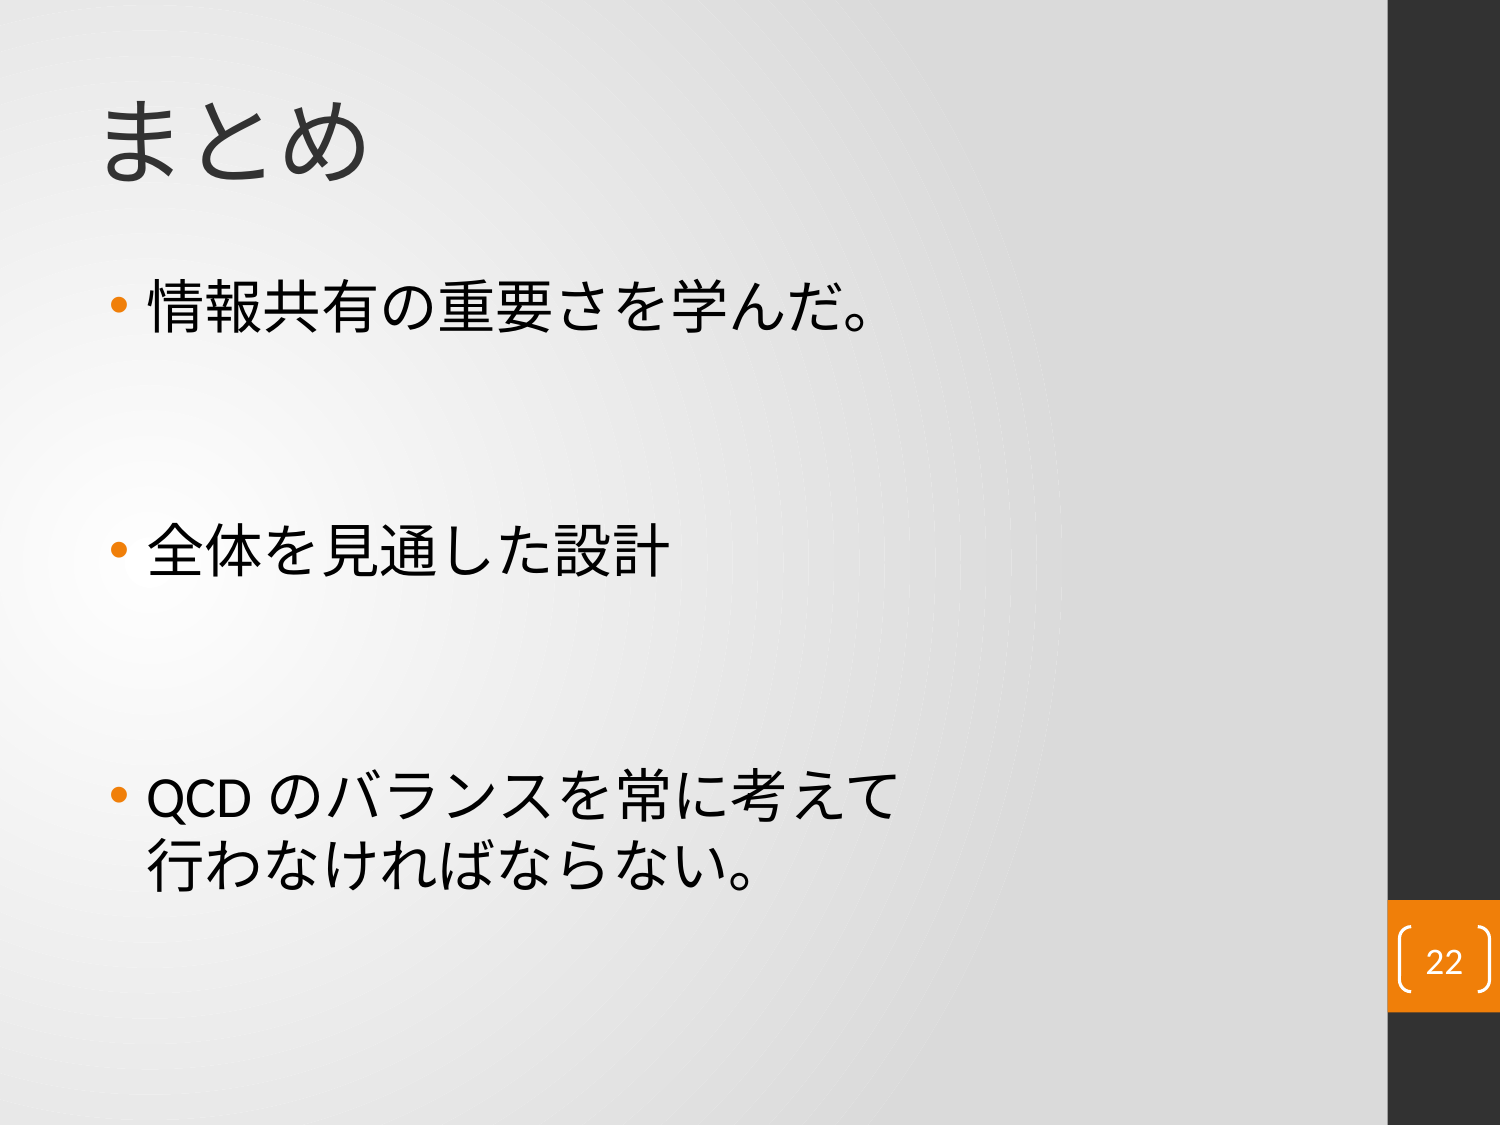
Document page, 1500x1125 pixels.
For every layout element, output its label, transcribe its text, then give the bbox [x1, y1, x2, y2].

title まとめ [75, 45, 1325, 233]
list 情報共有の重要さを学んだ。 全体を見通した設計 QCDのバランスを常に考えて 行わなければならない。 [75, 262, 1325, 1050]
slide_number 22 [1397, 925, 1492, 994]
